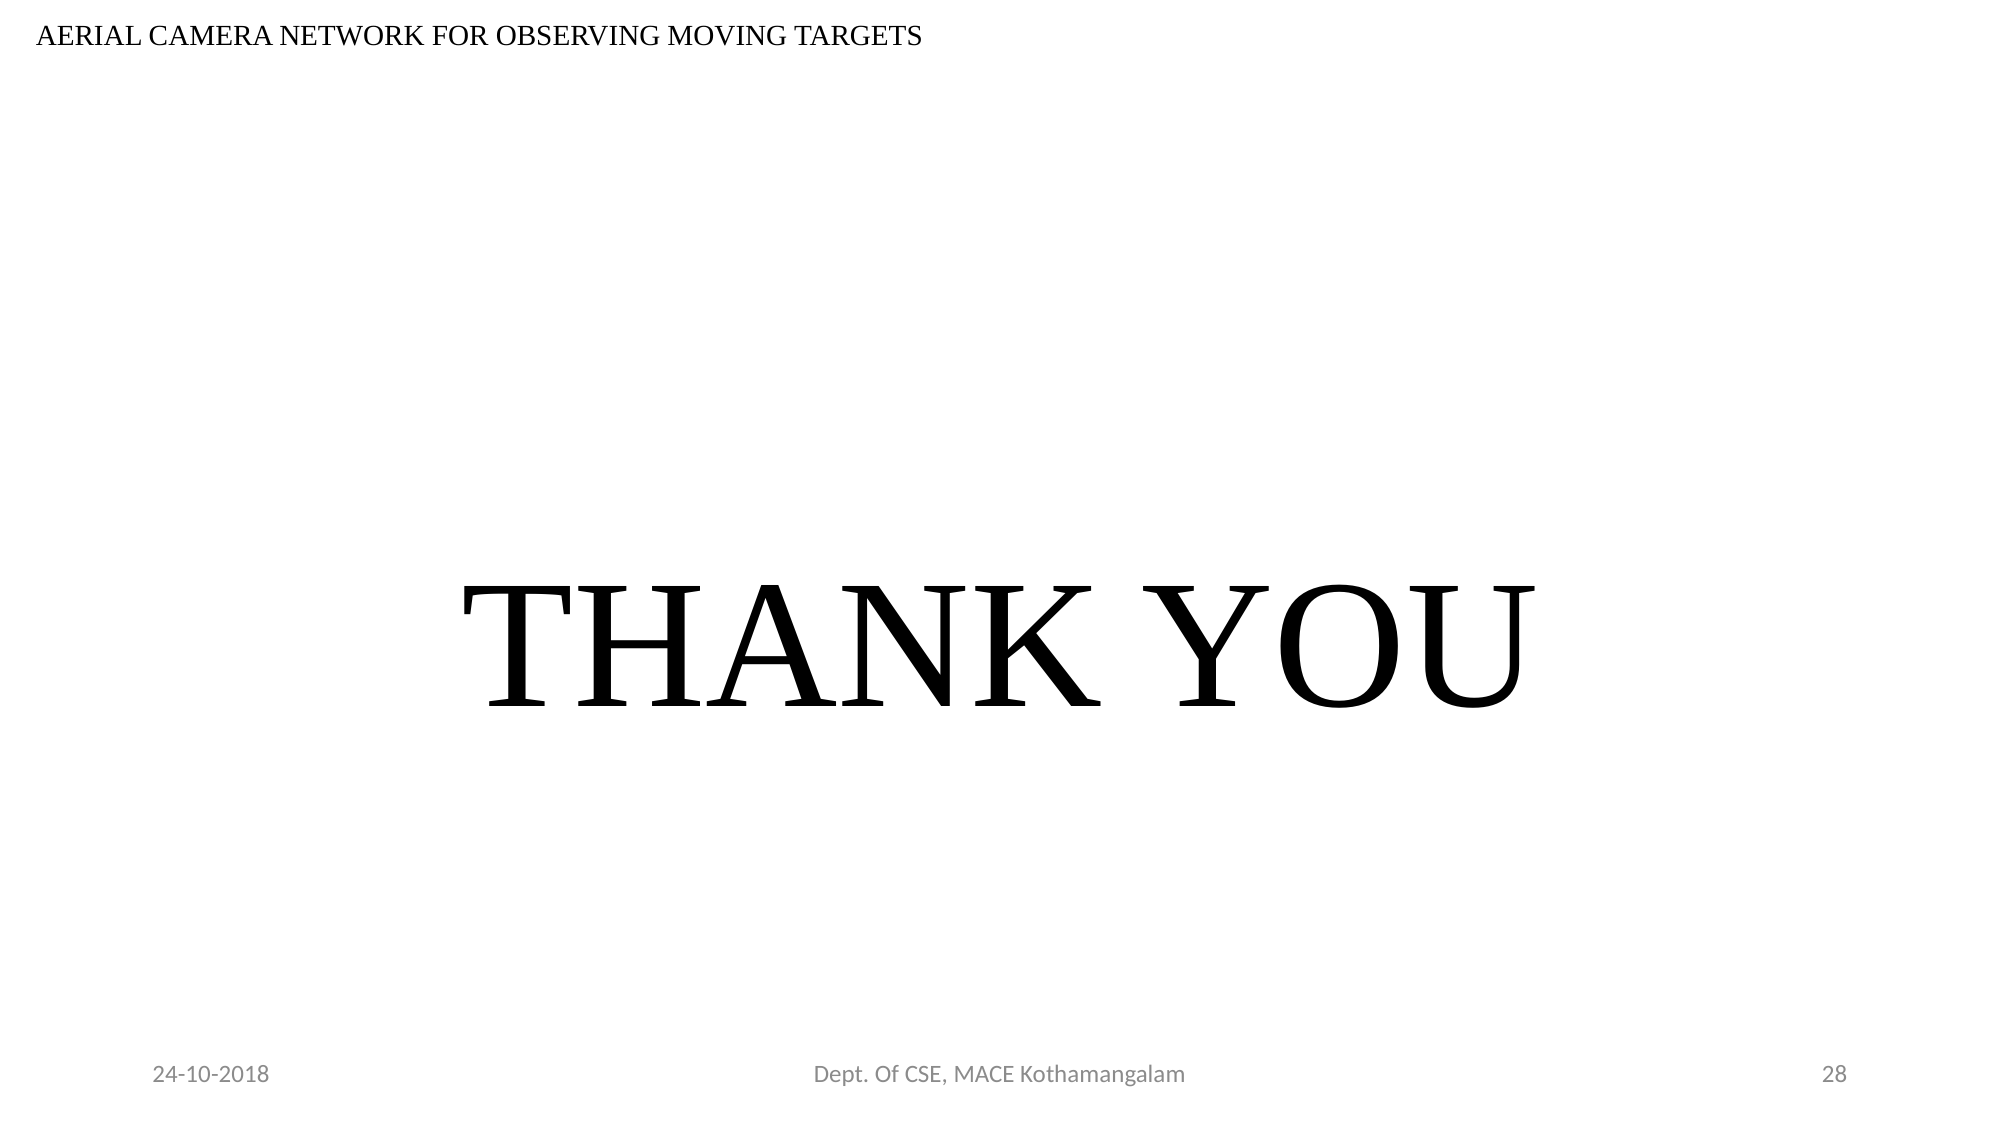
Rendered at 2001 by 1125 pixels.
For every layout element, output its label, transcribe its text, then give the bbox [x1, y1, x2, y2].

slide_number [137, 1042, 588, 1103]
slide_number 28 [1412, 1042, 1863, 1103]
footer Dept. Of CSE, MACE Kothamangalam [662, 1042, 1338, 1103]
text_box AERIAL CAMERA NETWORK FOR OBSERVING MOVING TARGETS [21, 9, 1094, 59]
list THANK YOU [137, 299, 1863, 1014]
